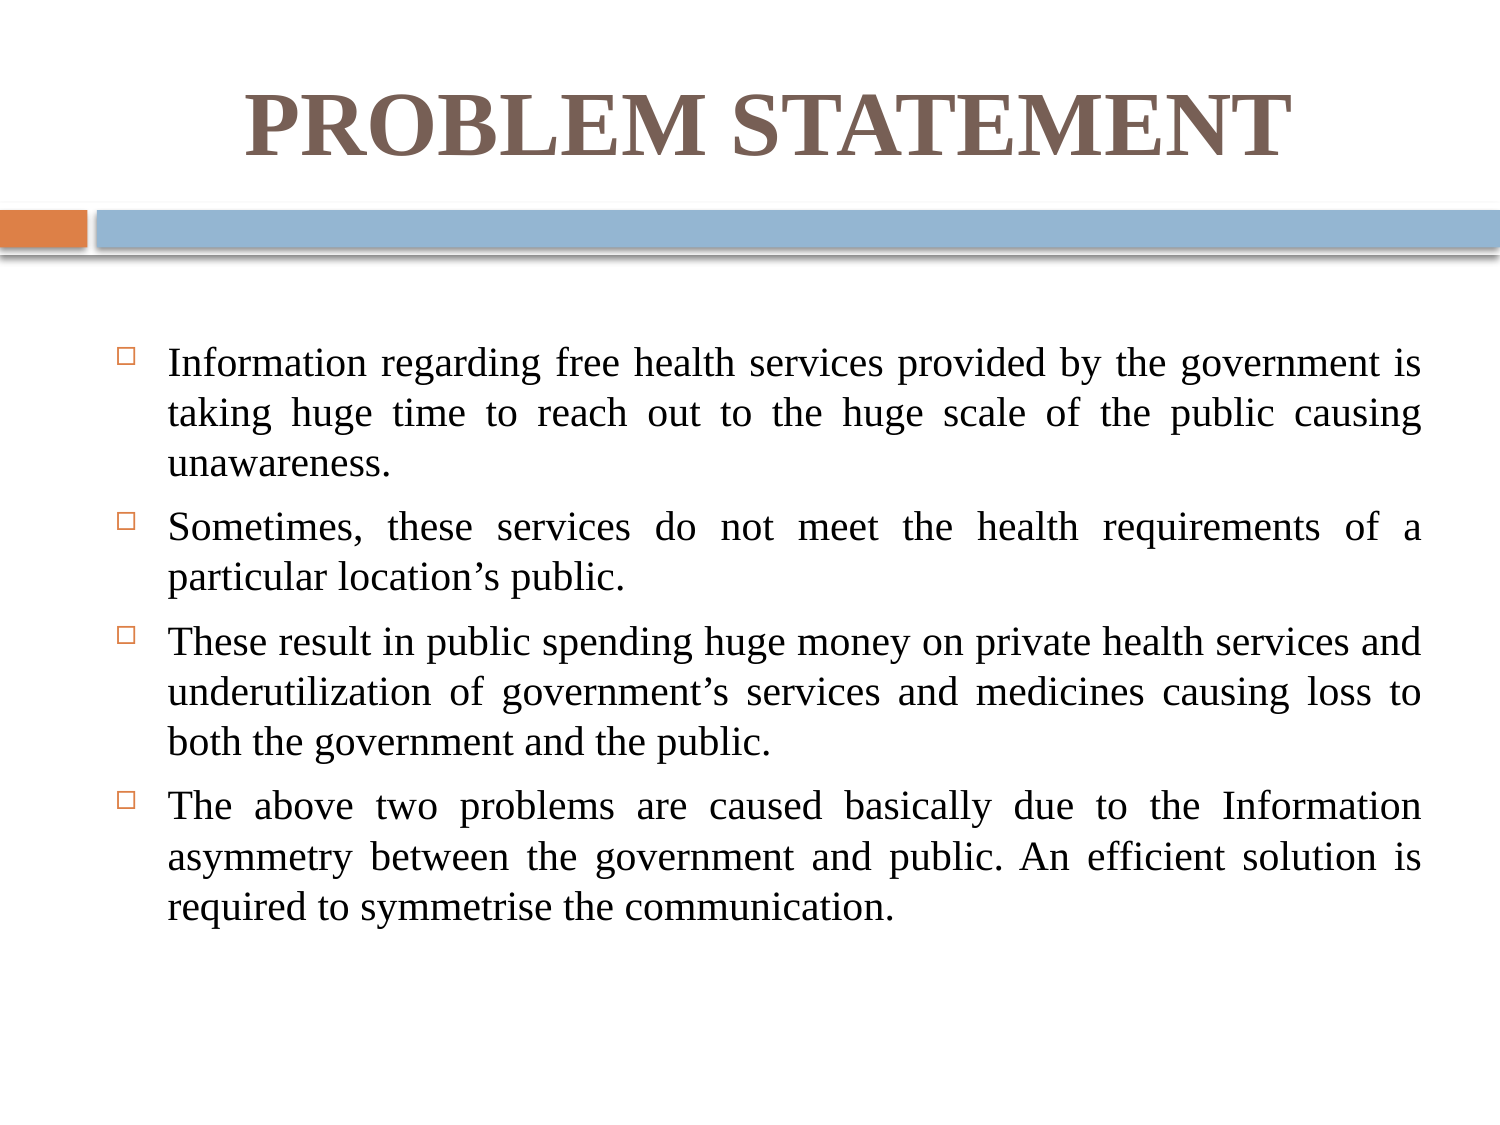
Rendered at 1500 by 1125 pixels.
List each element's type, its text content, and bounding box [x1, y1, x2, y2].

title PROBLEM STATEMENT [100, 37, 1438, 200]
list Information regarding free health services provided by the government is taking huge time to reach out to the huge scale of the public causing unawareness. Sometimes, these services do not meet the health requirements of a particular location’s public. These result in public spending huge money on private health services and underutilization of government’s services and medicines causing loss to both the government and the public. The above two problems are caused basically due to the Information asymmetry between the government and public. An efficient solution is required to symmetrise the communication. [100, 262, 1438, 1000]
